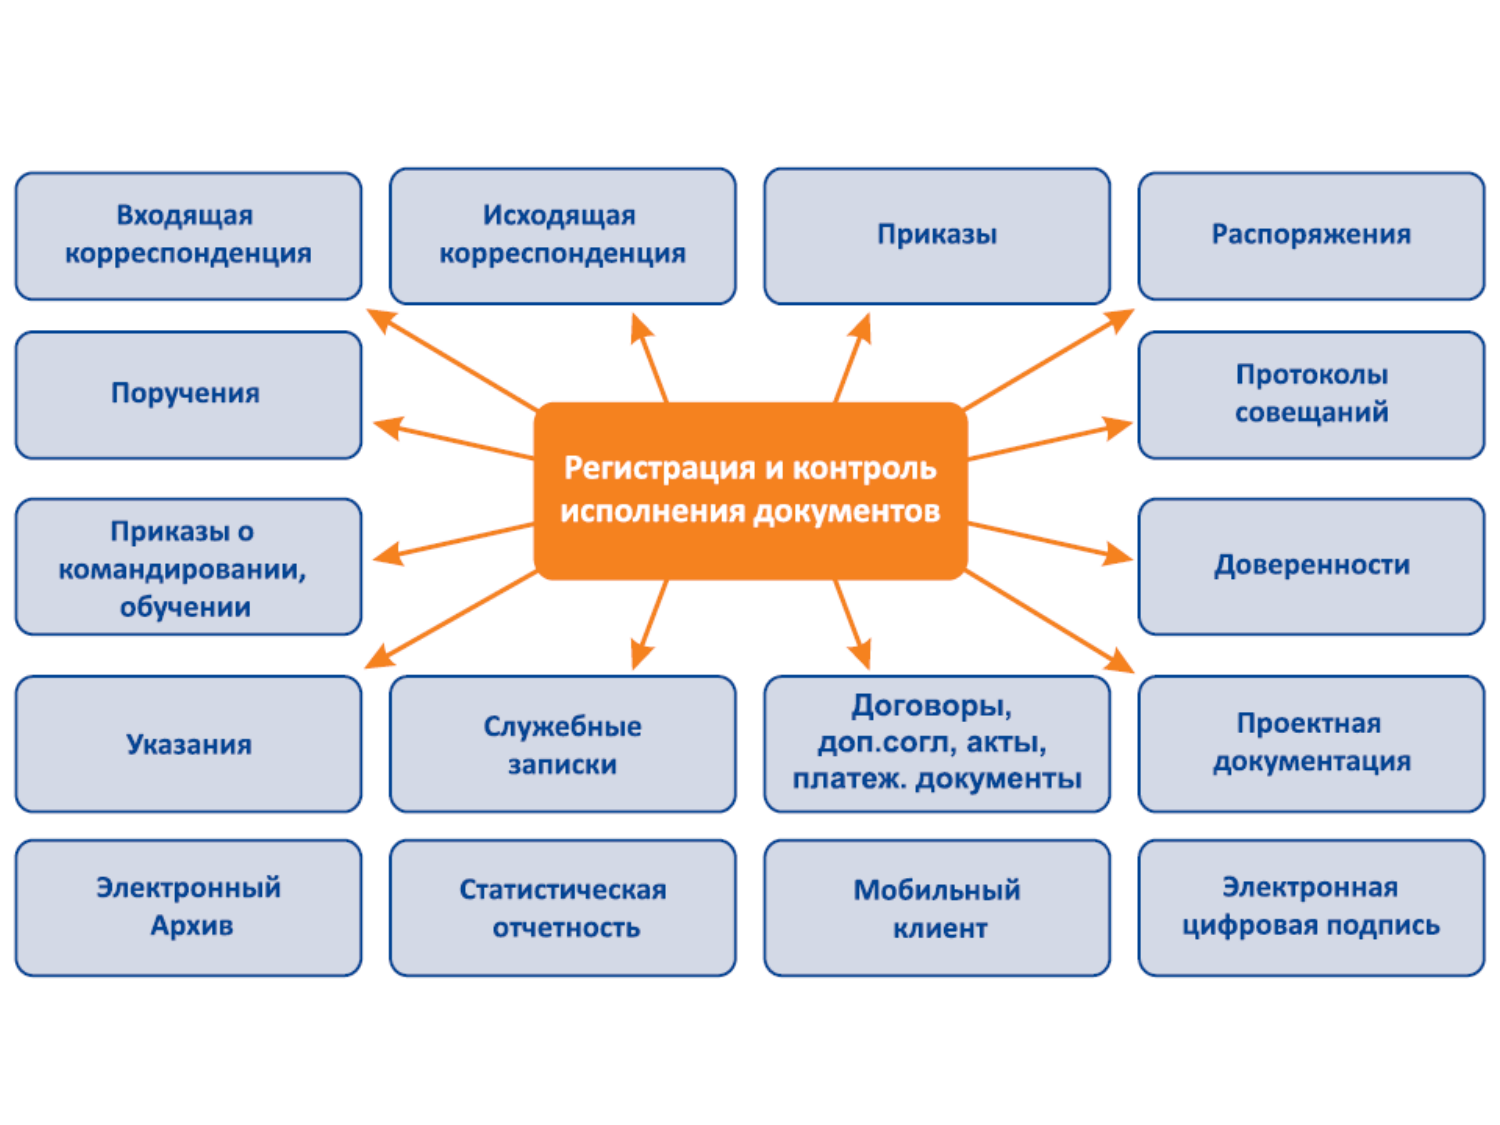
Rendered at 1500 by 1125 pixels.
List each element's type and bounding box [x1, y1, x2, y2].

picture [0, 160, 1500, 996]
